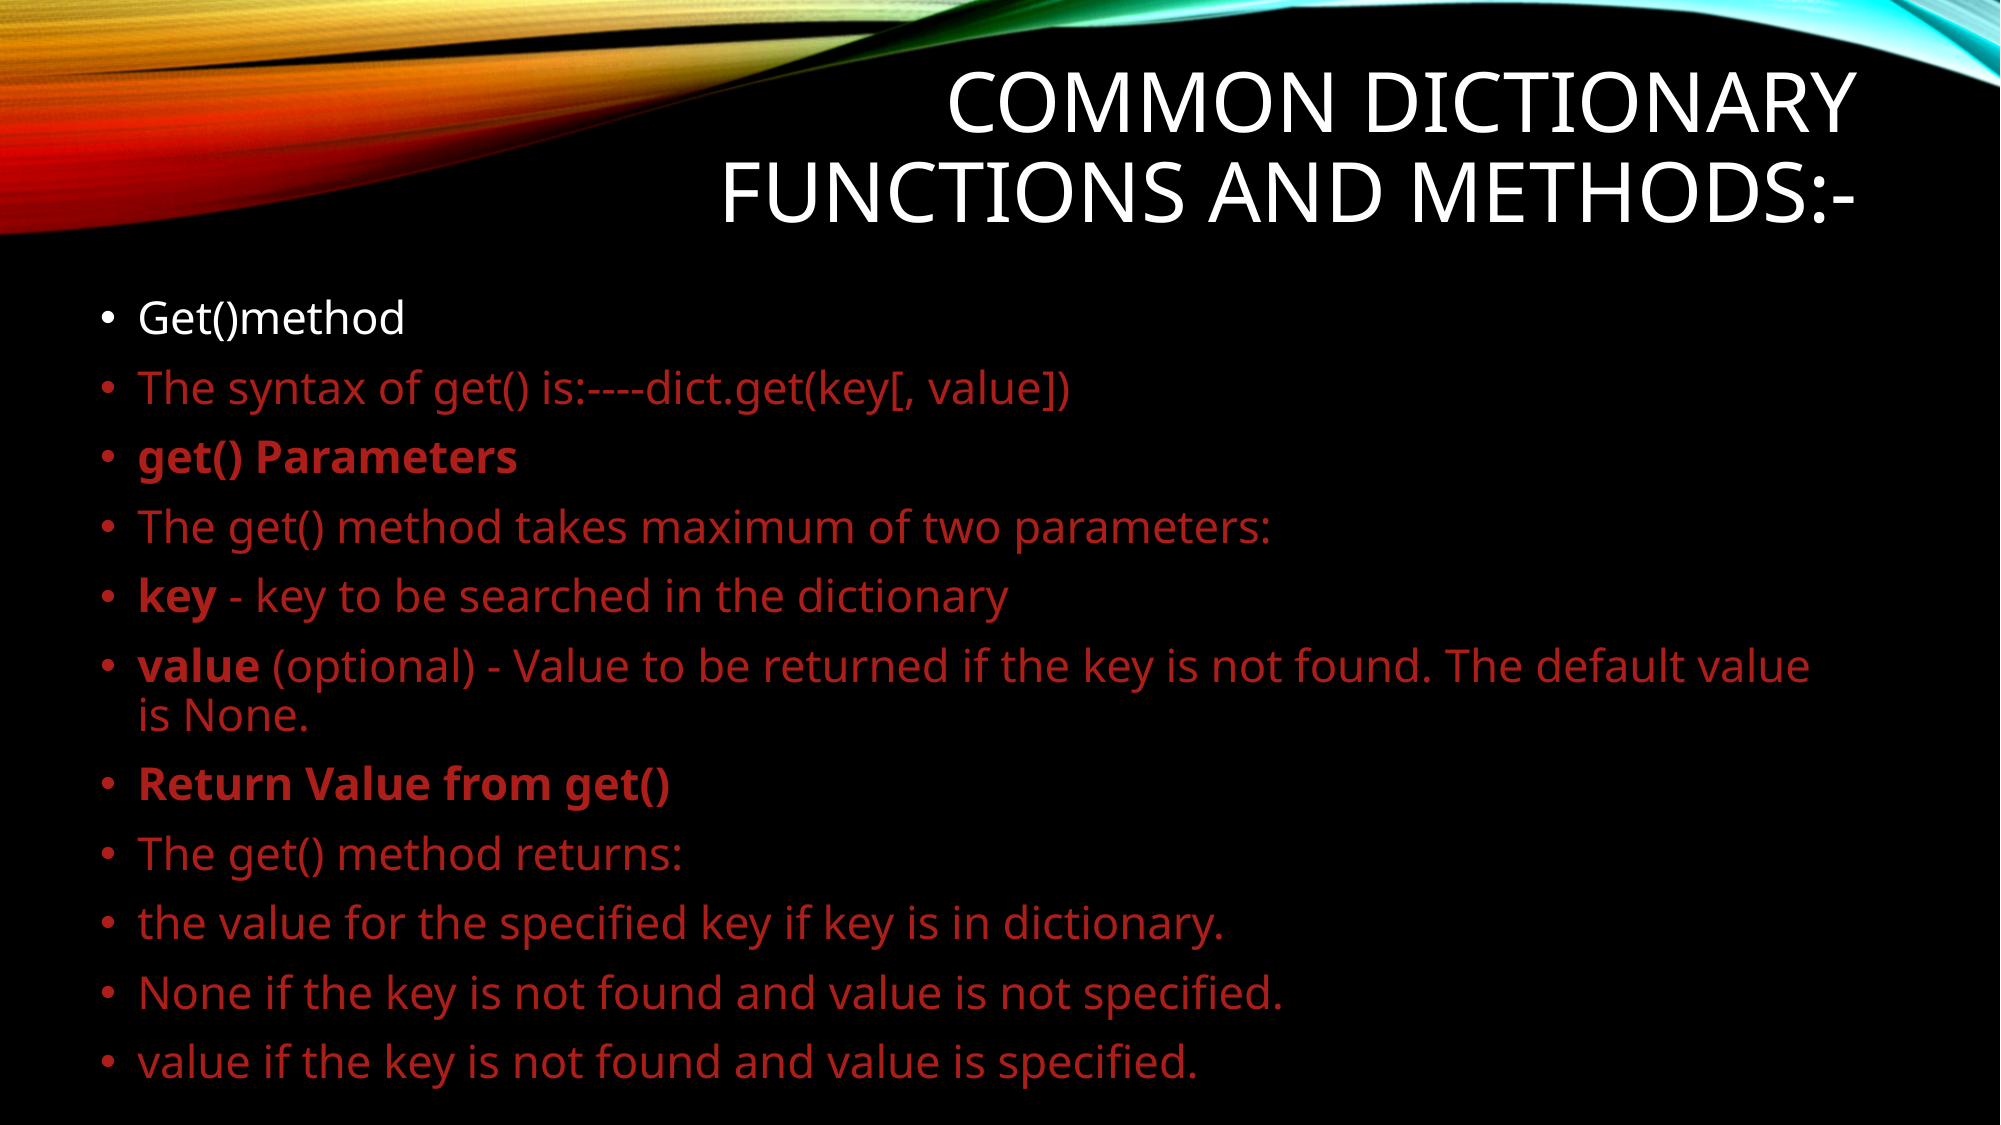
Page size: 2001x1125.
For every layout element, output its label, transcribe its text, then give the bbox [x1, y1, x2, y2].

title Common dictionary functions and methods:- [460, 44, 1874, 257]
list Get()method The syntax of get() is:----dict.get(key[, value]) get() Parameters The get() method takes maximum of two parameters: key - key to be searched in the dictionary value (optional) - Value to be returned if the key is not found. The default value is None. Return Value from get() The get() method returns: the value for the specified key if key is in dictionary. None if the key is not found and value is not specified. value if the key is not found and value is specified. [85, 288, 1888, 1098]
picture [0, 0, 2000, 237]
